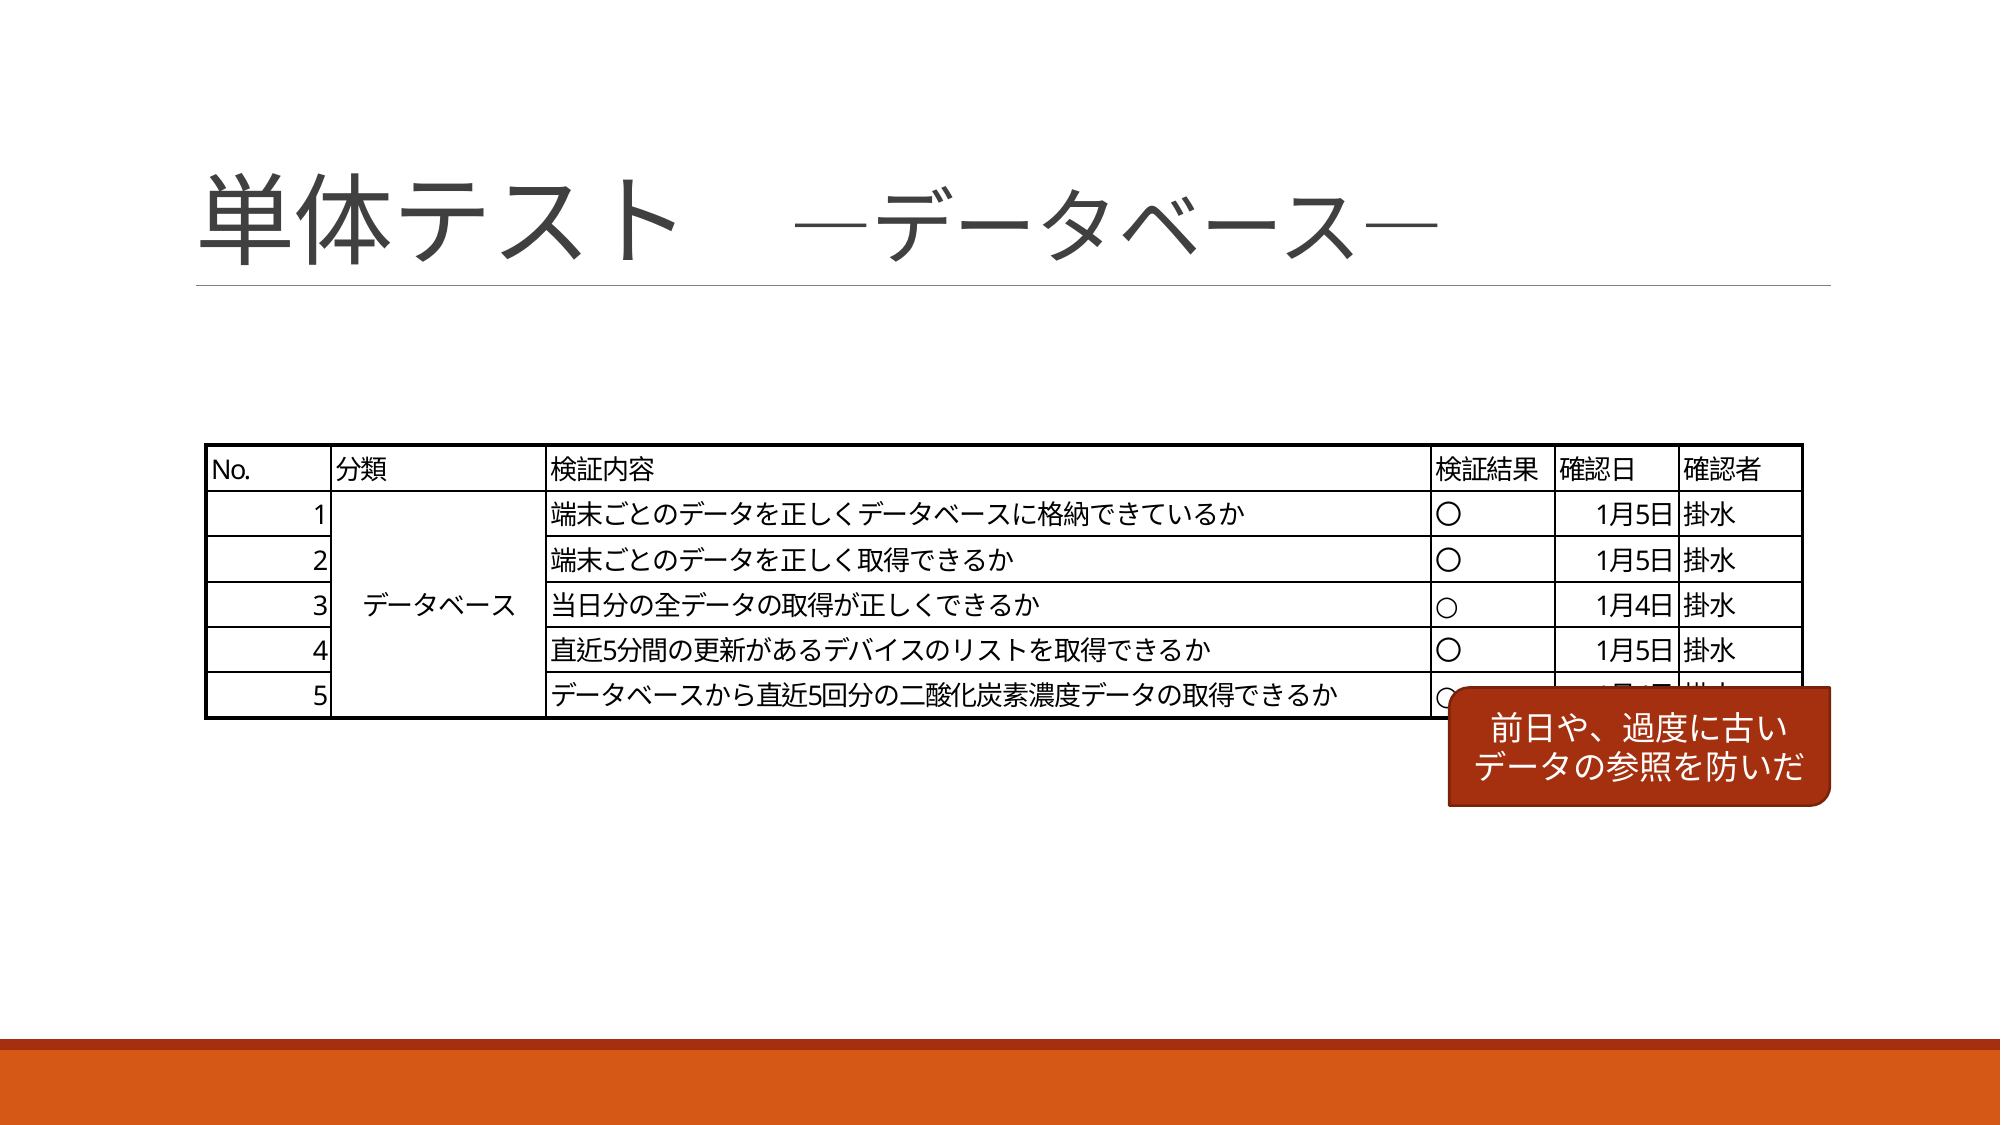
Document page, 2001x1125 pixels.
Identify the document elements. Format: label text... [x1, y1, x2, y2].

title 単体テスト —データベース— [180, 47, 1830, 285]
picture [81, 397, 1929, 766]
text_box 前日や、過度に古いデータの参照を防いだ [1447, 776, 1832, 807]
